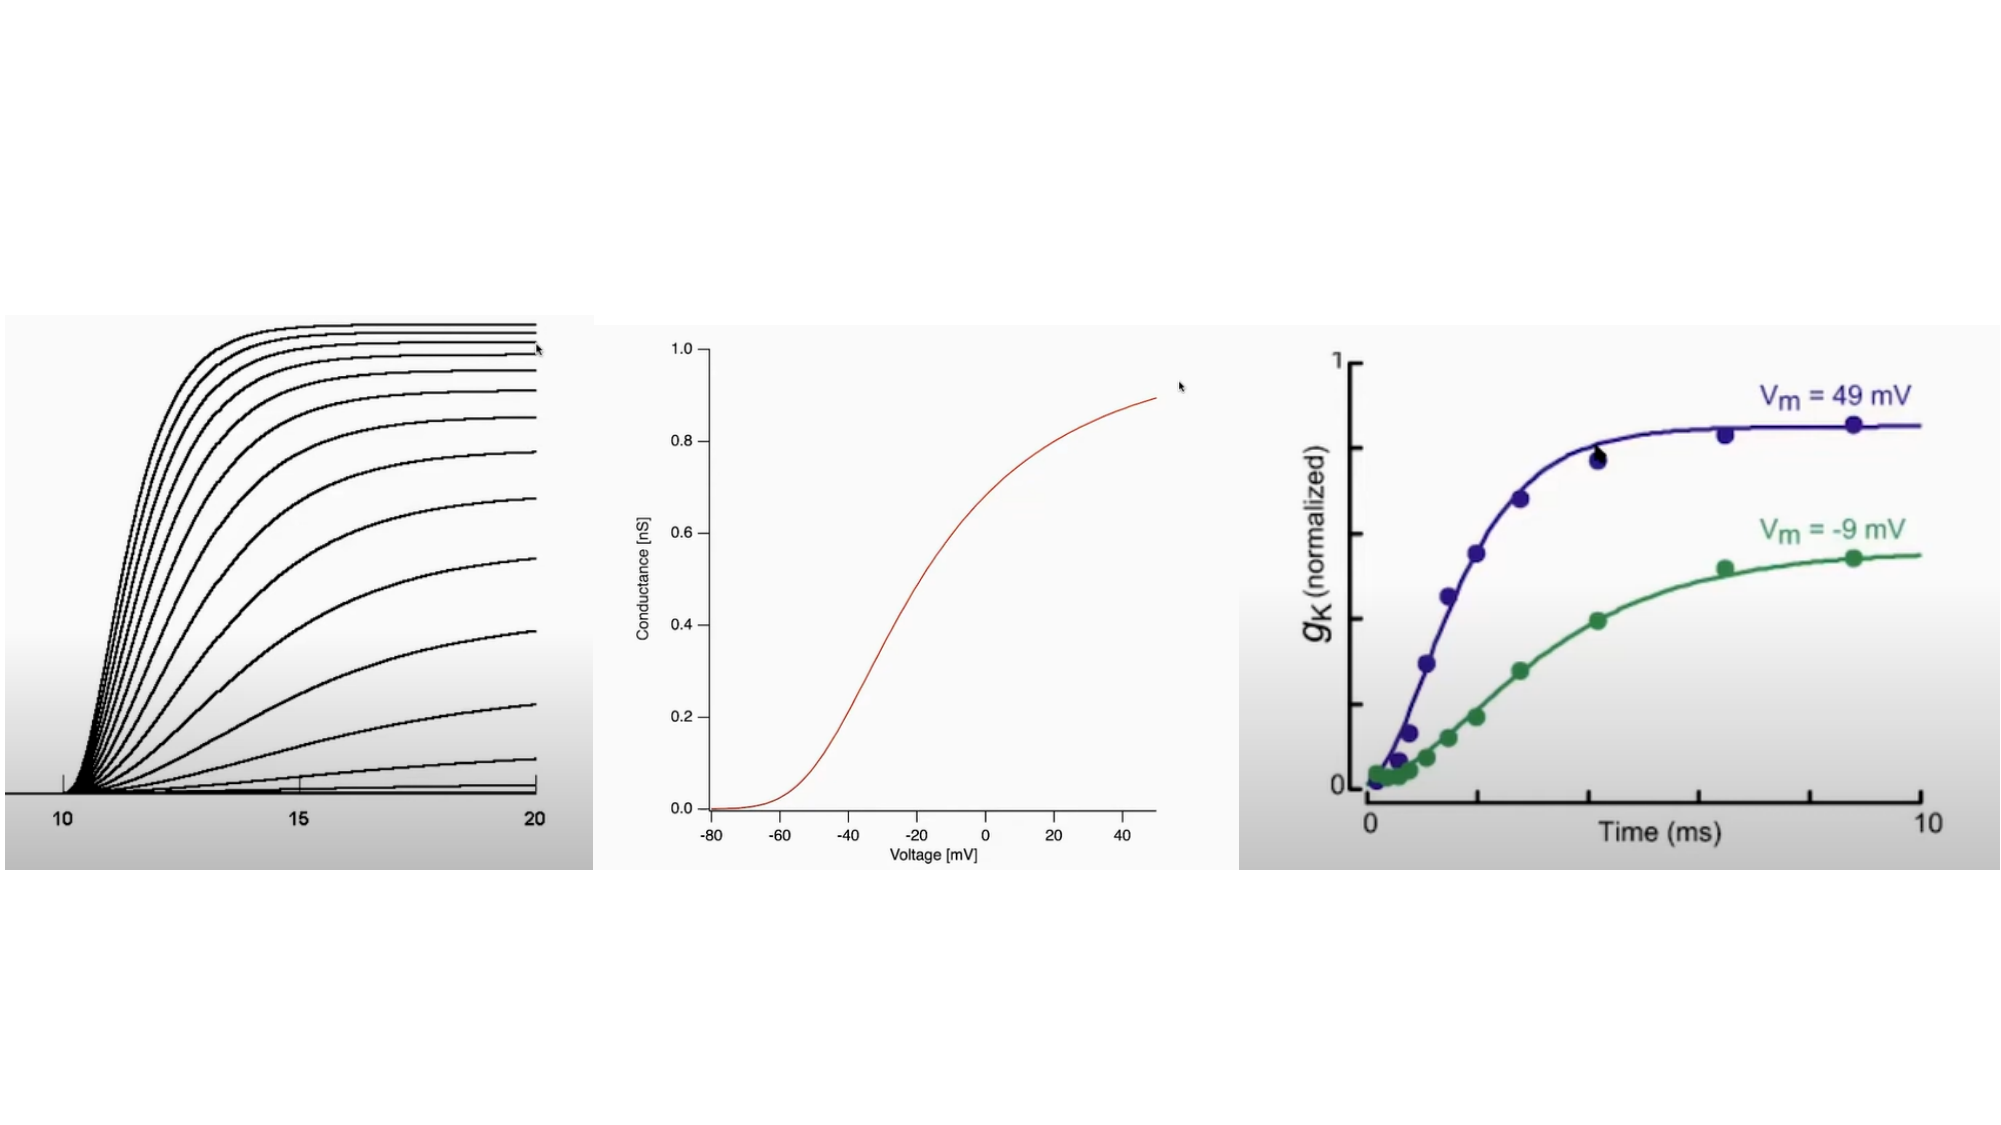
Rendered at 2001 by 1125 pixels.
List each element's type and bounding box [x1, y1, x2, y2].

picture [4, 315, 2000, 870]
